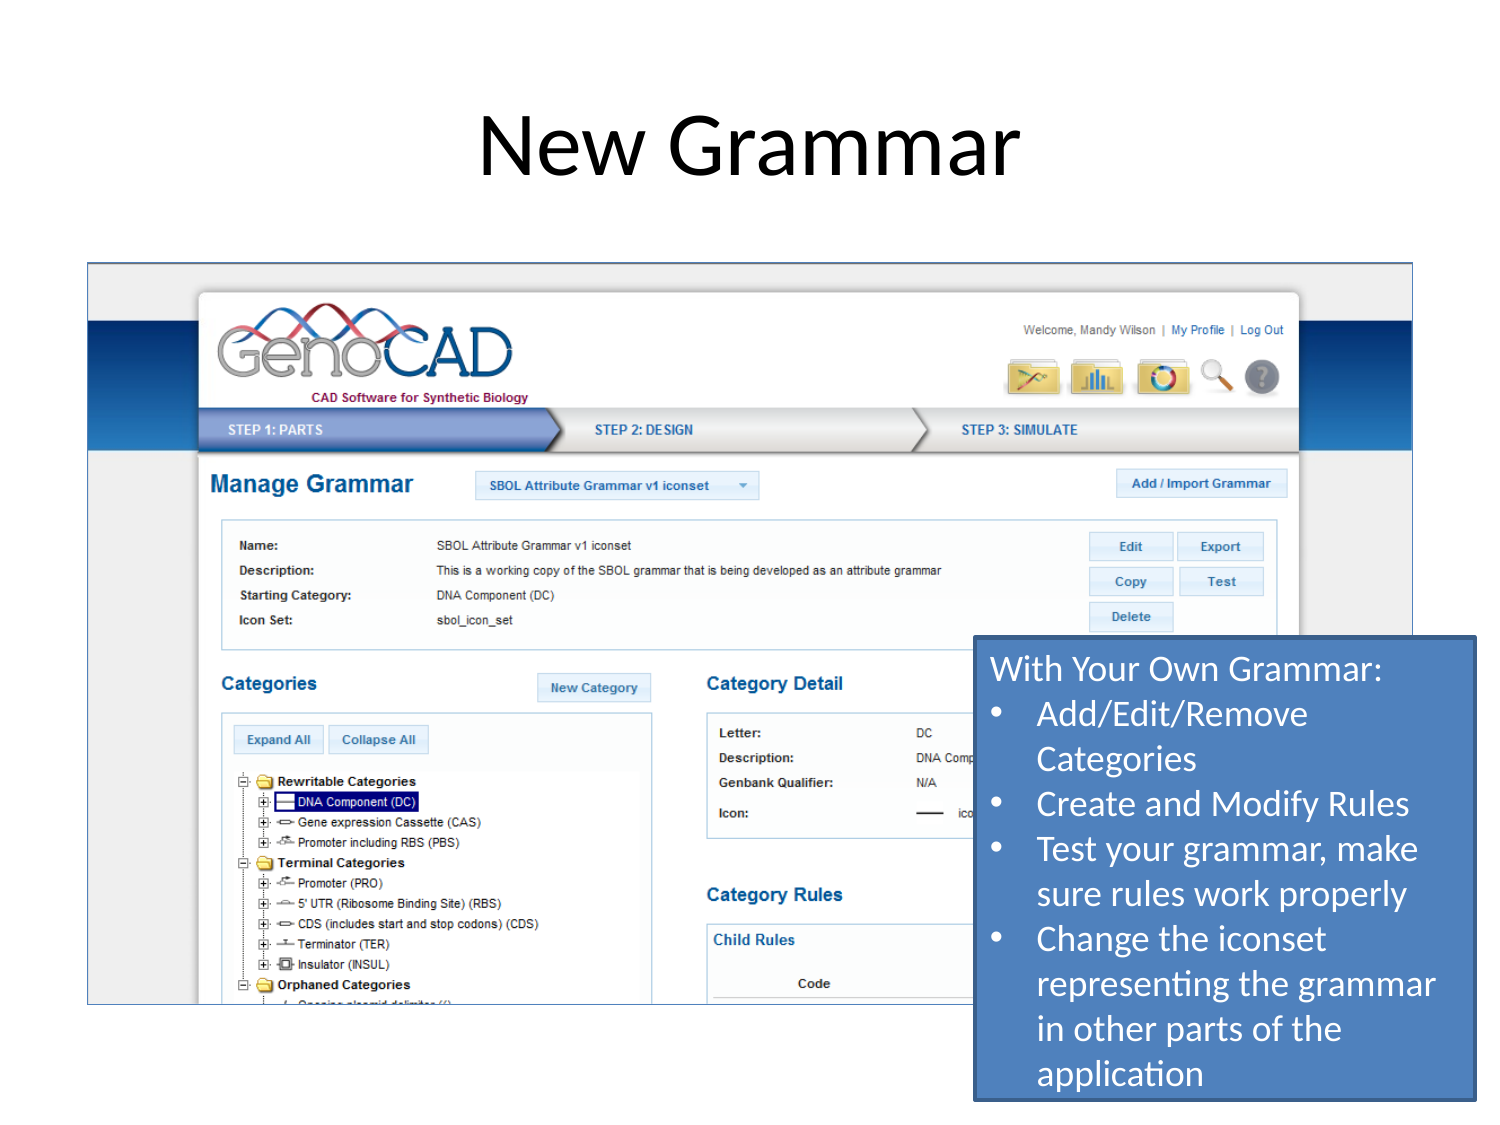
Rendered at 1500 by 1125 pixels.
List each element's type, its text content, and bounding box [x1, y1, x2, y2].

text_box With Your Own Grammar: Add/Edit/Remove Categories Create and Modify Rules Test your grammar, make sure rules work properly Change the iconset representing the grammar in other parts of the application [973, 635, 1477, 1102]
title New Grammar [75, 45, 1425, 233]
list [86, 262, 1414, 1006]
